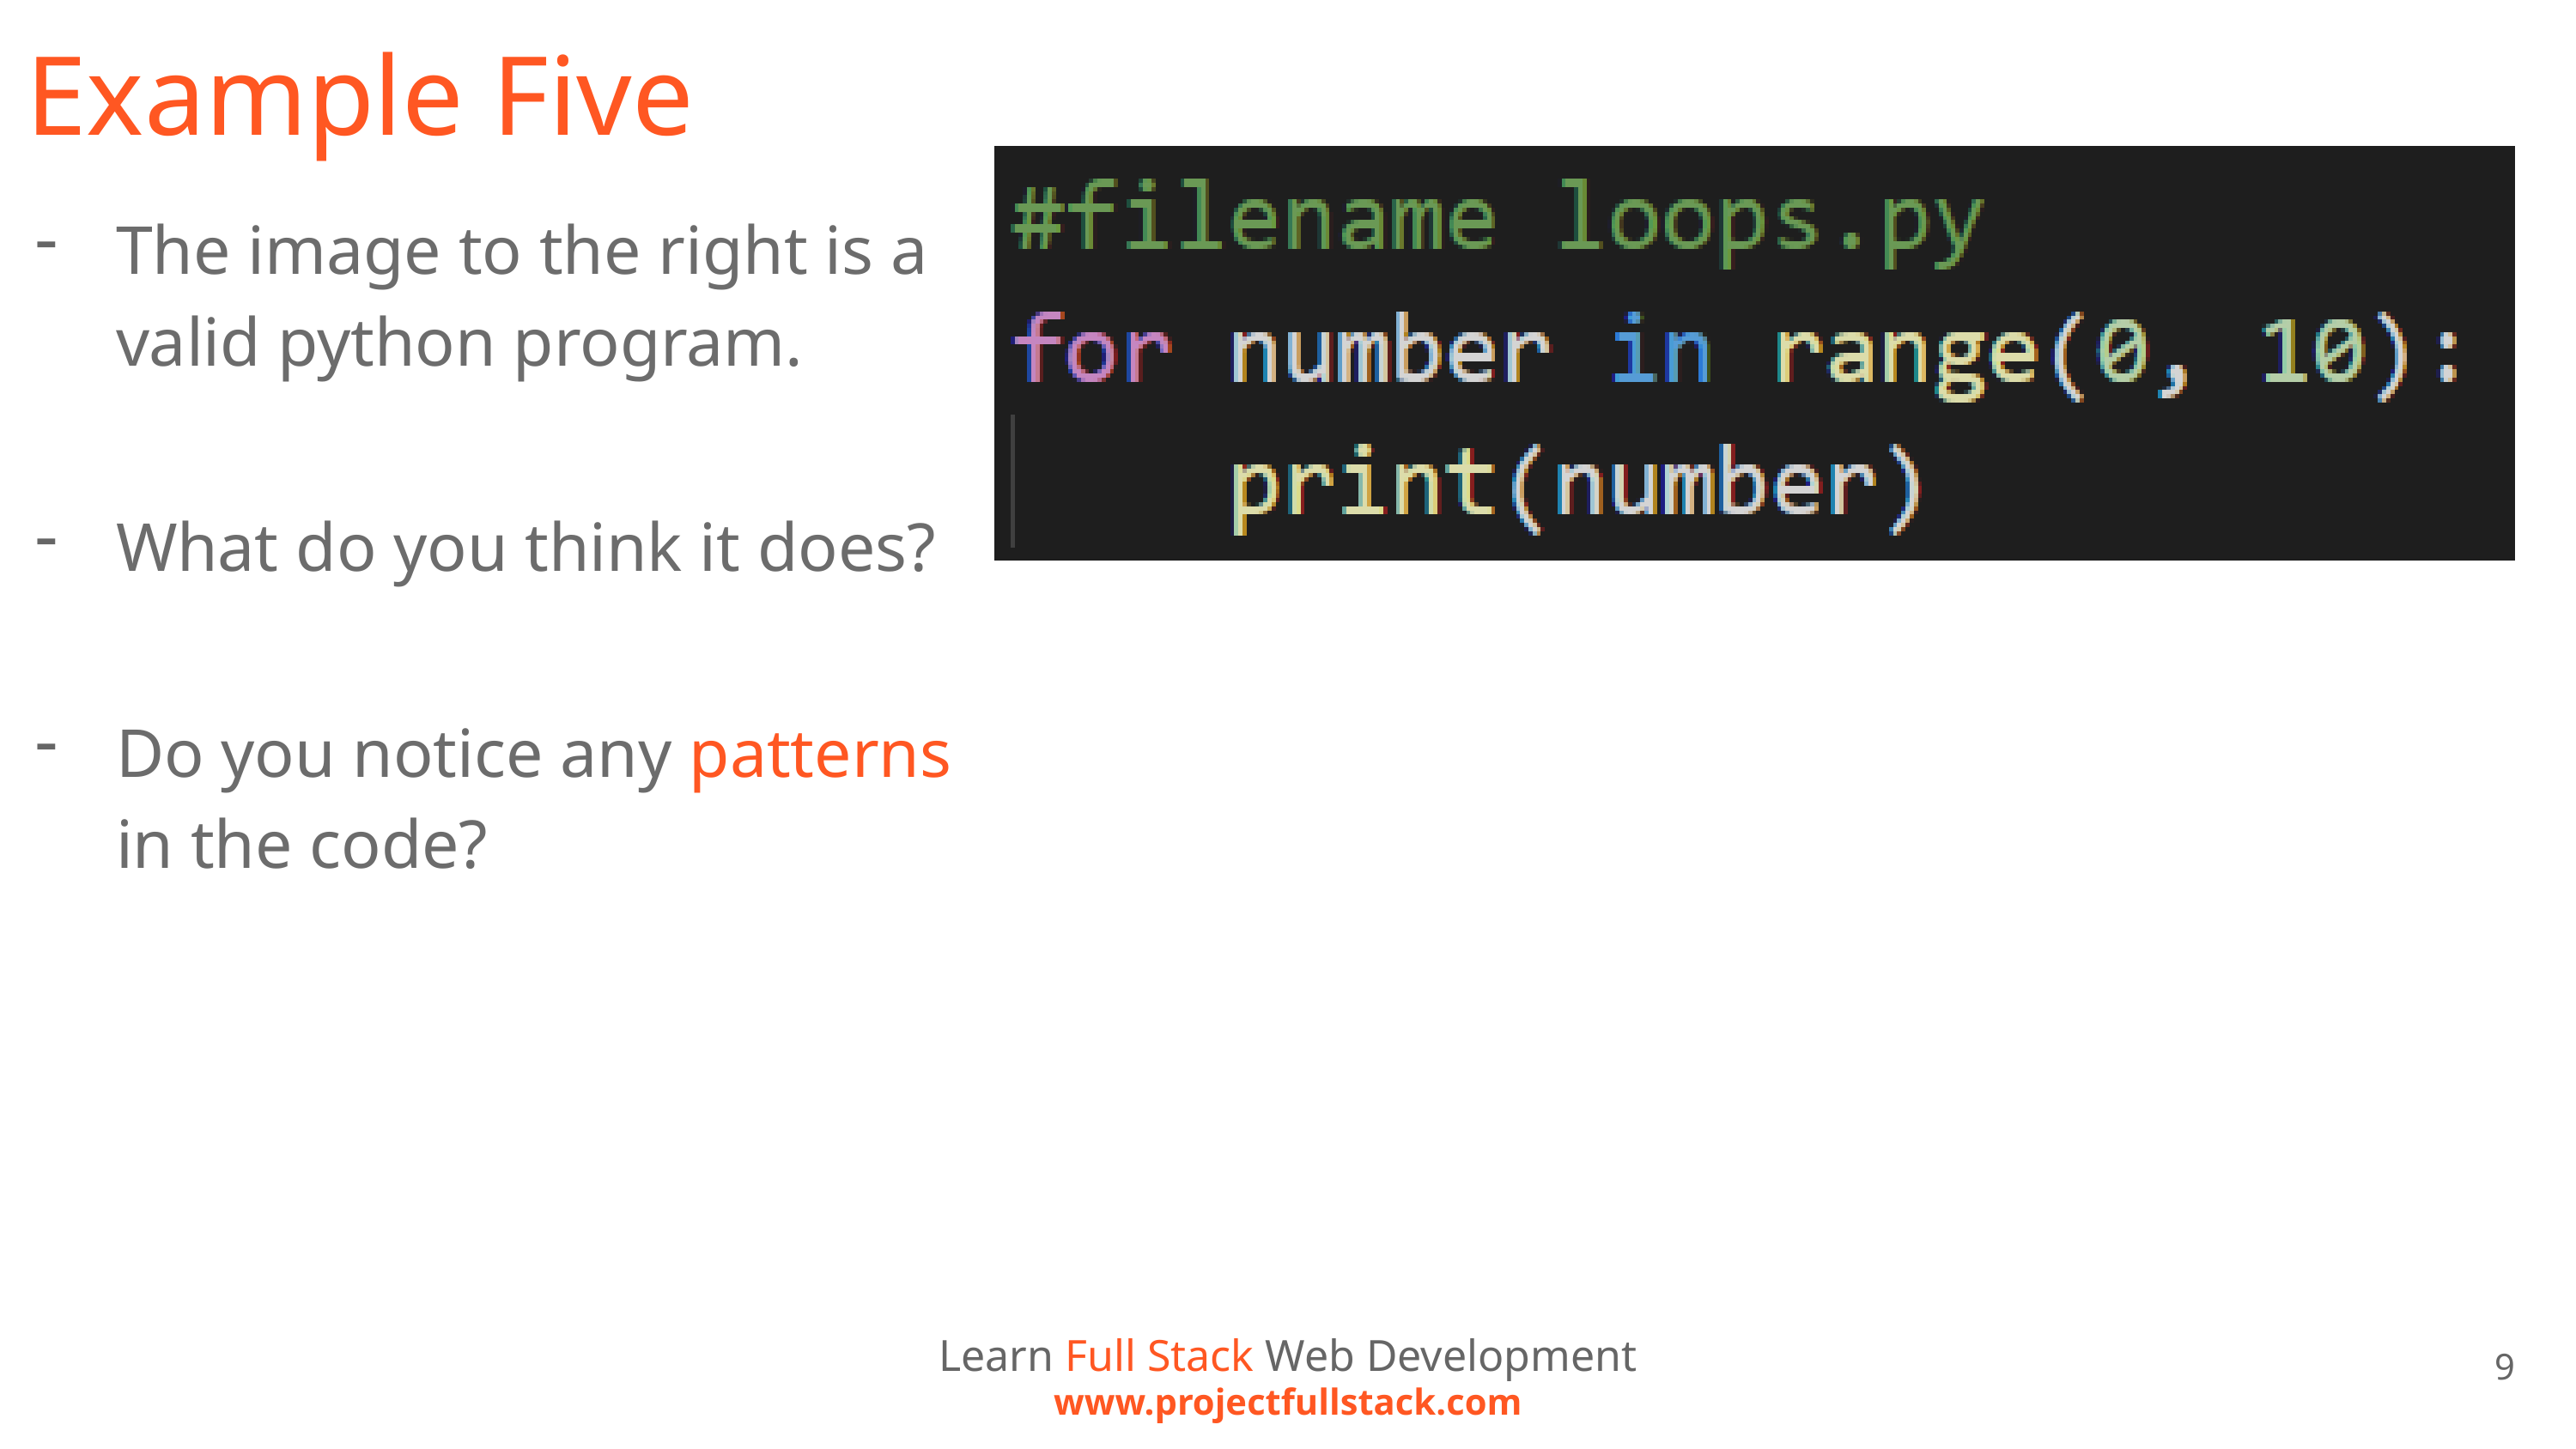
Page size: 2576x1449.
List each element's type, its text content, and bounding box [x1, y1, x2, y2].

subtitle Learn Full Stack Web Development www.projectfullstack.com [0, 1304, 2576, 1449]
picture [994, 145, 2515, 561]
title Example Five [0, 0, 2401, 161]
list The image to the right is a valid python program. What do you think it does? Do you notice any patterns in the code? [9, 170, 1040, 1195]
